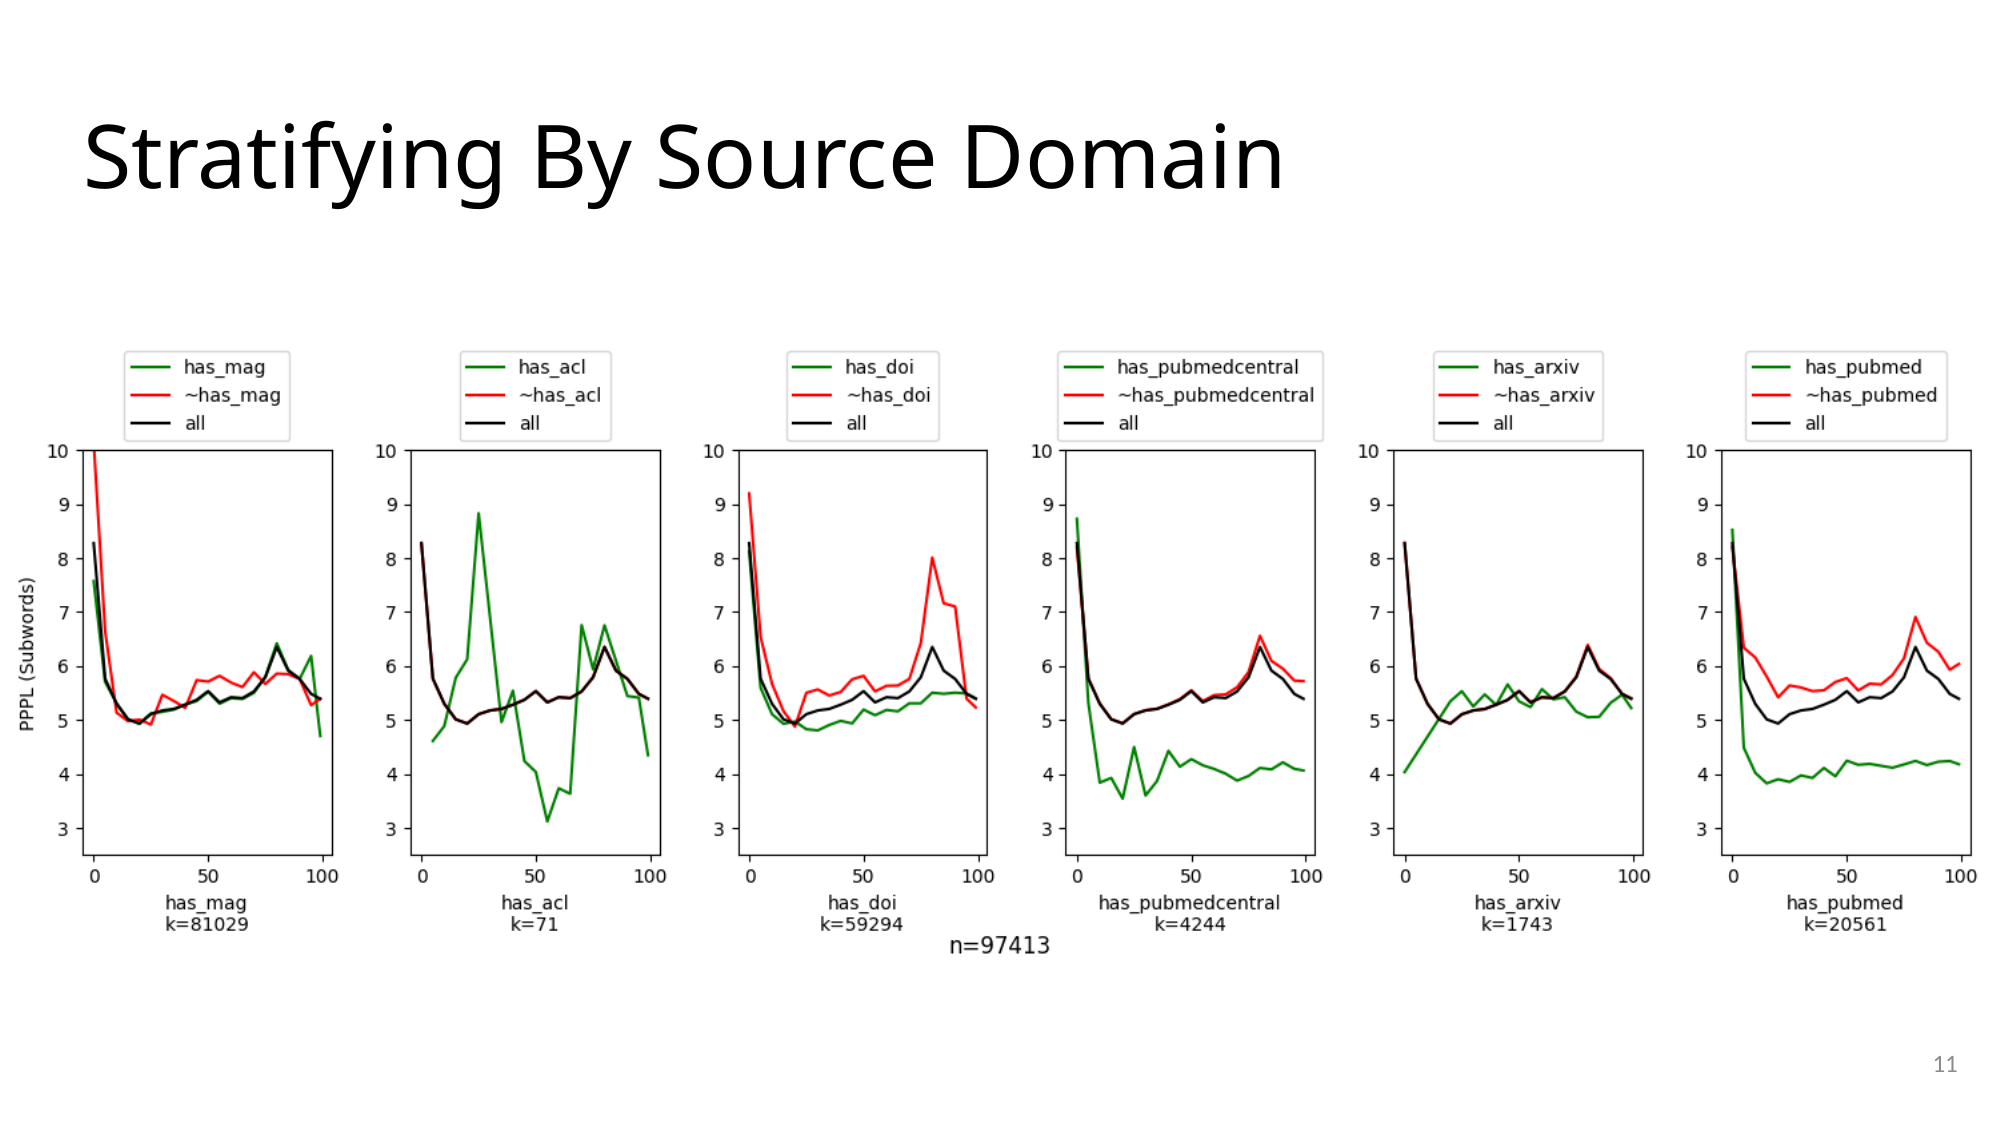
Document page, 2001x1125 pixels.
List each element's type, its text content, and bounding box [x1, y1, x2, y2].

title Stratifying By Source Domain [68, 97, 1932, 223]
slide_number 11 [1853, 1019, 1974, 1106]
picture [0, 287, 2000, 955]
